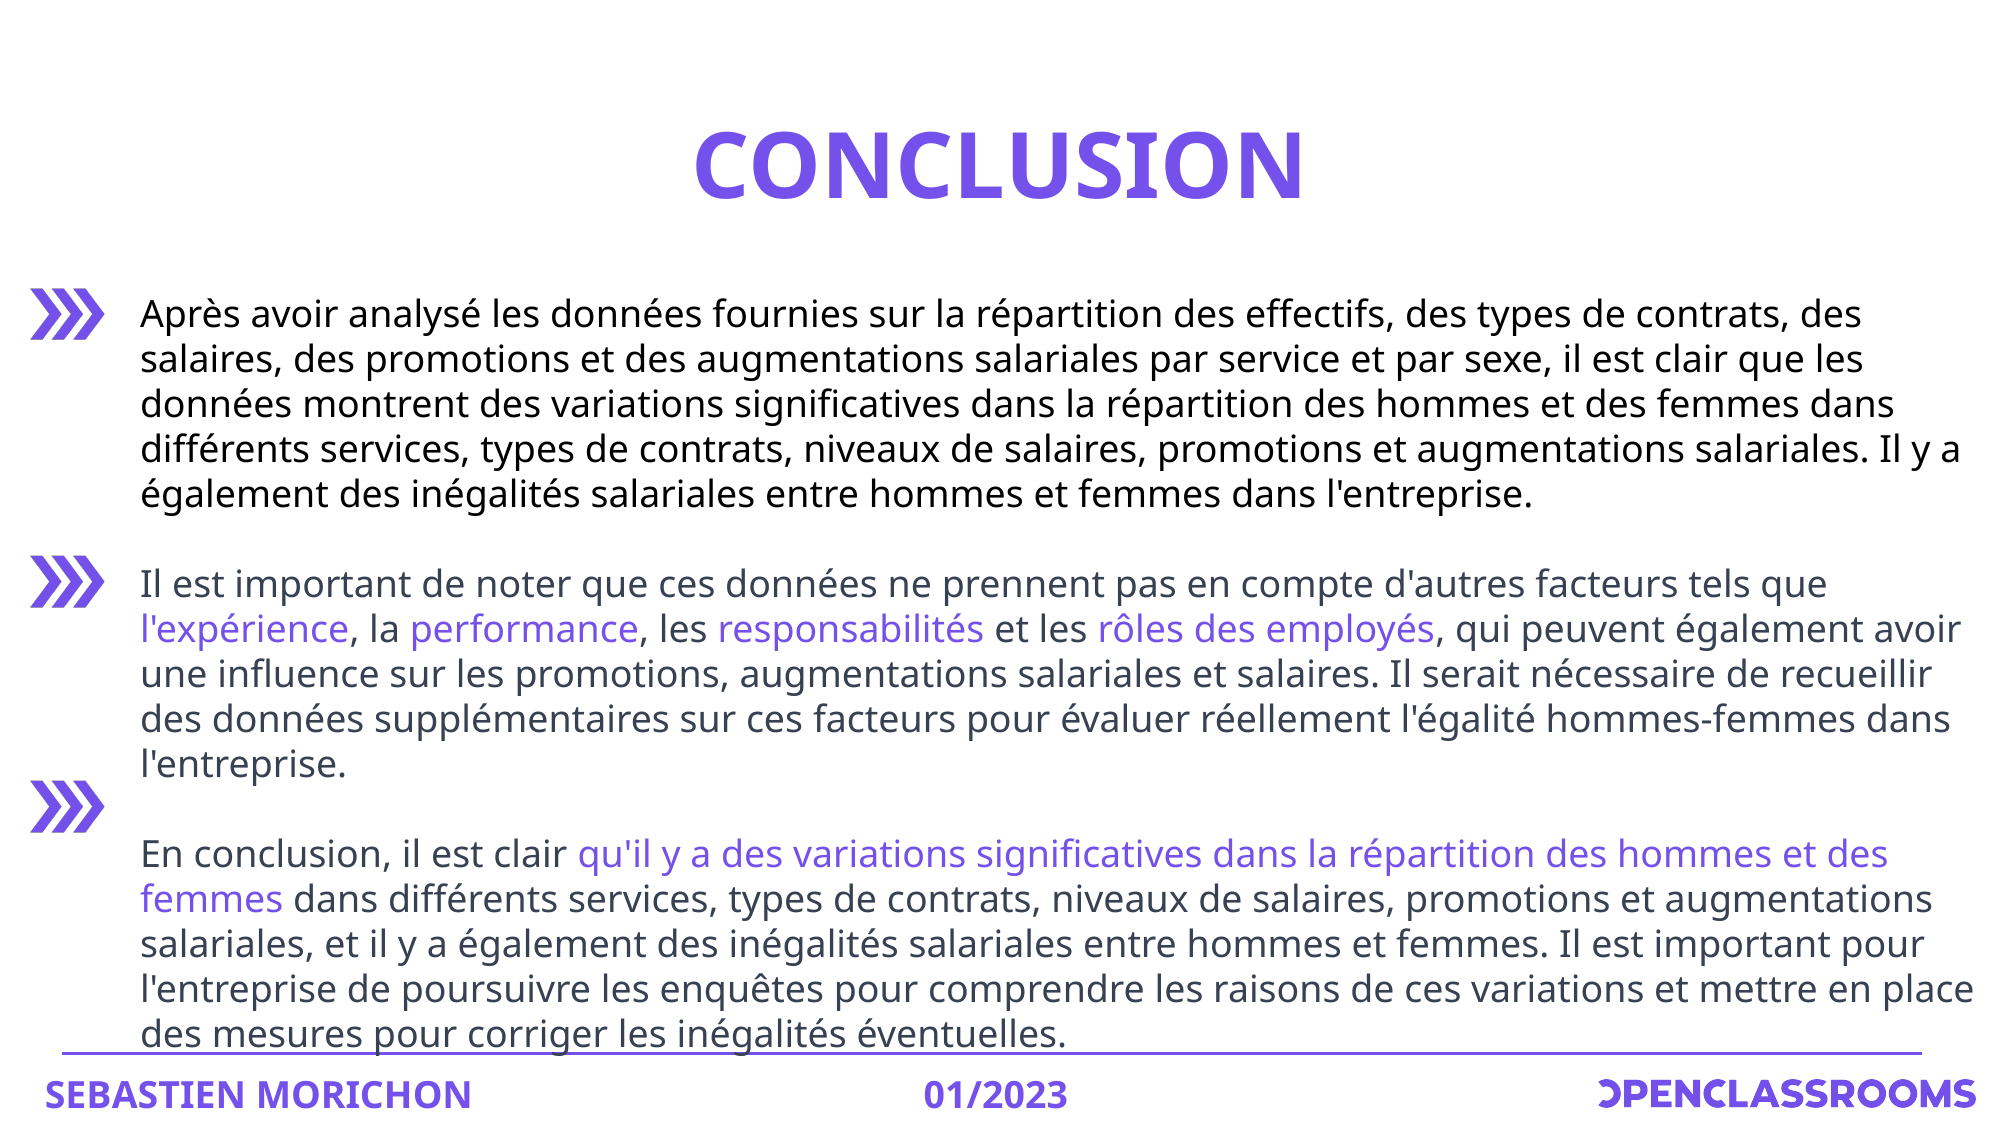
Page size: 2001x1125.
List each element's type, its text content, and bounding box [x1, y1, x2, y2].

title CONCLUSION [137, 59, 1863, 278]
text_box Après avoir analysé les données fournies sur la répartition des effectifs, des types de contrats, des salaires, des promotions et des augmentations salariales par service et par sexe, il est clair que les données montrent des variations significatives dans la répartition des hommes et des femmes dans différents services, types de contrats, niveaux de salaires, promotions et augmentations salariales. Il y a également des inégalités salariales entre hommes et femmes dans l'entreprise. Il est important de noter que ces données ne prennent pas en compte d'autres facteurs tels que l'expérience, la performance, les responsabilités et les rôles des employés, qui peuvent également avoir une influence sur les promotions, augmentations salariales et salaires. Il serait nécessaire de recueillir des données supplémentaires sur ces facteurs pour évaluer réellement l'égalité hommes-femmes dans l'entreprise. En conclusion, il est clair qu'il y a des variations significatives dans la répartition des hommes et des femmes dans différents services, types de contrats, niveaux de salaires, promotions et augmentations salariales, et il y a également des inégalités salariales entre hommes et femmes. Il est important pour l'entreprise de poursuivre les enquêtes pour comprendre les raisons de ces variations et mettre en place des mesures pour corriger les inégalités éventuelles. [125, 282, 1995, 1062]
picture [1598, 1079, 1976, 1108]
picture [24, 538, 110, 625]
picture [24, 271, 110, 357]
picture [24, 763, 110, 850]
